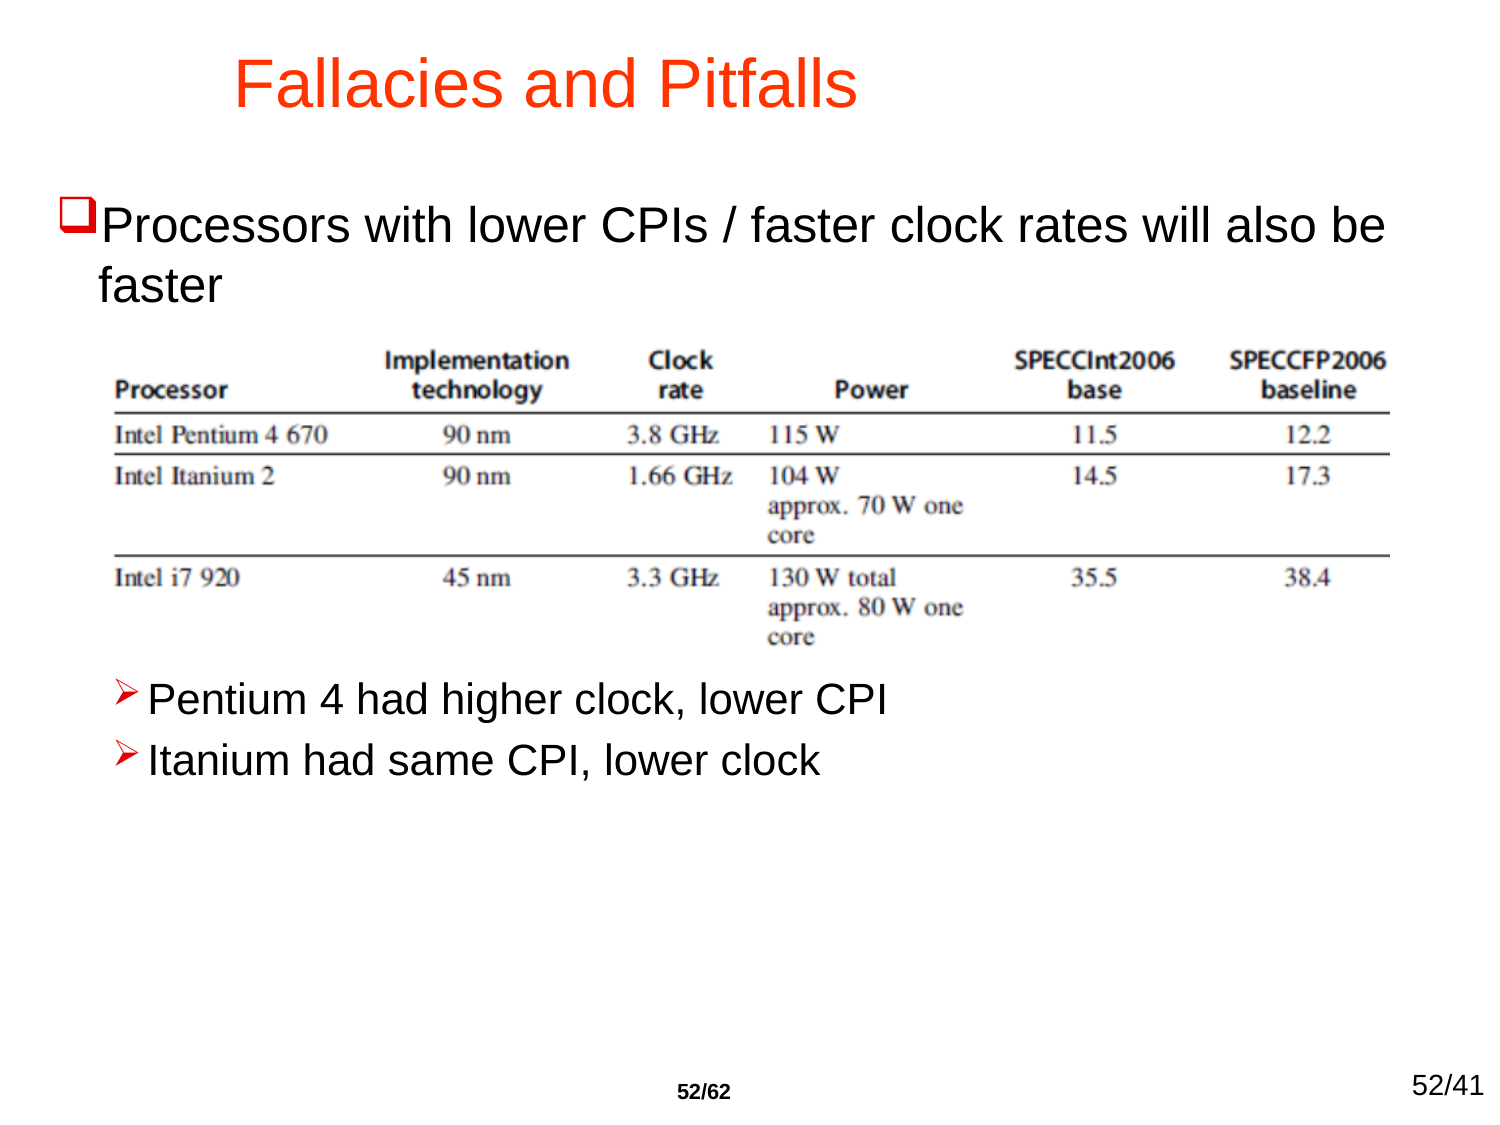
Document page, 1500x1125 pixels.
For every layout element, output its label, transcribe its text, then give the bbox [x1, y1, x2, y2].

picture [109, 337, 1391, 657]
list Processors with lower CPIs / faster clock rates will also be faster Pentium 4 had higher clock, lower CPI Itanium had same CPI, lower clock [41, 184, 1459, 972]
title Fallacies and Pitfalls [218, 0, 1459, 161]
